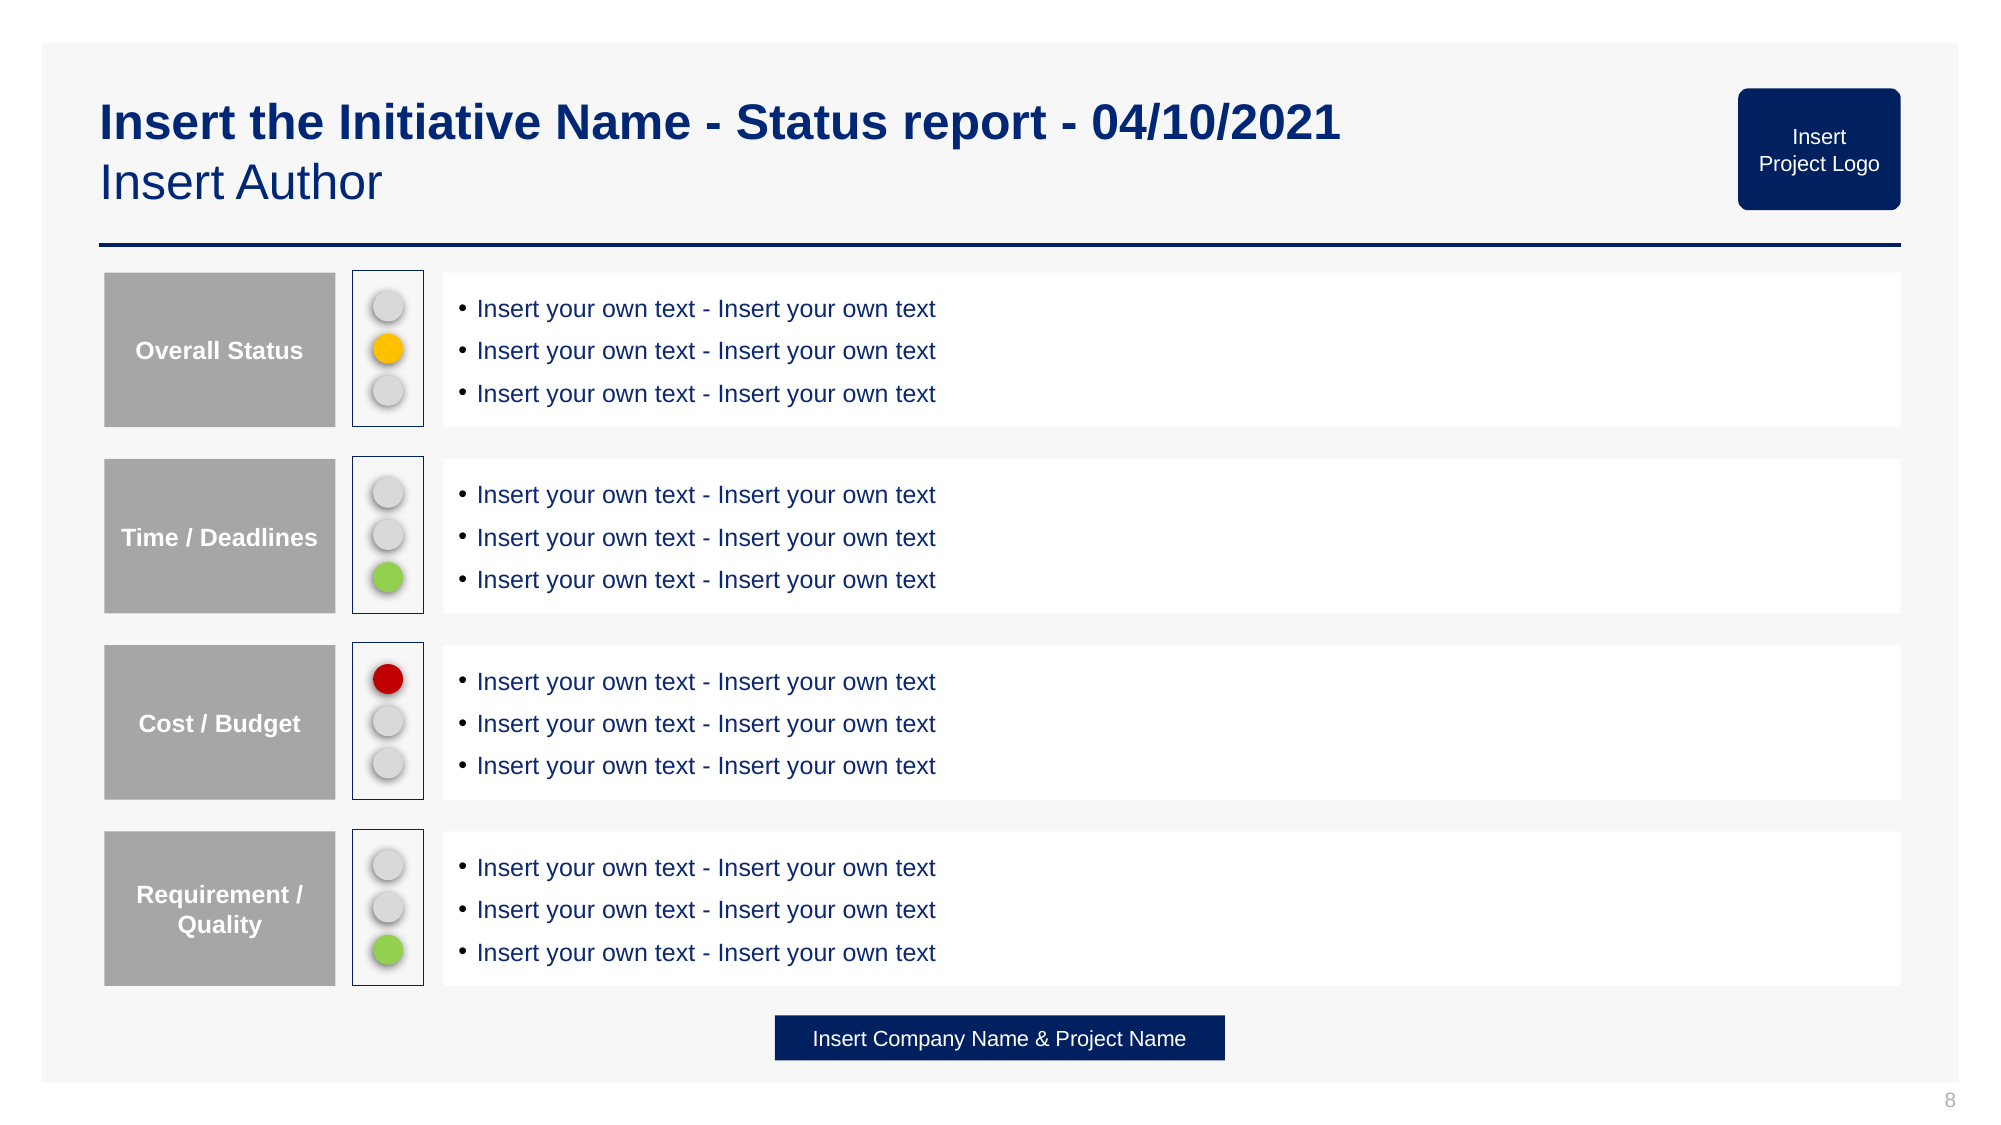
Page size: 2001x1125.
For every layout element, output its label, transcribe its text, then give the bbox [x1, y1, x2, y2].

text_box [373, 562, 404, 593]
text_box Time / Deadlines [104, 458, 336, 614]
text_box Insert your own text - Insert your own text Insert your own text - Insert your own text Insert your own text - Insert your own text [443, 831, 1901, 986]
text_box Requirement / Quality [104, 831, 336, 986]
text_box [373, 519, 404, 550]
text_box Insert your own text - Insert your own text Insert your own text - Insert your own text Insert your own text - Insert your own text [443, 458, 1901, 614]
text_box [373, 477, 404, 508]
text_box [373, 850, 404, 881]
text_box [373, 291, 404, 322]
text_box Insert your own text - Insert your own text Insert your own text - Insert your own text Insert your own text - Insert your own text [443, 645, 1901, 800]
text_box [352, 829, 424, 986]
text_box Cost / Budget [104, 645, 336, 800]
title Insert the Initiative Name - Status report - 04/10/2021 Insert Author [84, 59, 1901, 239]
text_box [373, 706, 404, 737]
text_box [373, 375, 404, 406]
text_box [373, 664, 404, 695]
text_box [352, 456, 424, 614]
text_box Insert your own text - Insert your own text Insert your own text - Insert your own text Insert your own text - Insert your own text [443, 272, 1901, 428]
text_box Insert Company Name & Project Name [774, 1015, 1225, 1061]
text_box [352, 270, 424, 427]
text_box [373, 892, 404, 923]
text_box [373, 748, 404, 779]
slide_number 8 [1506, 1088, 1957, 1119]
text_box [373, 934, 404, 965]
text_box [373, 333, 404, 364]
text_box Insert Project Logo [1738, 88, 1901, 211]
text_box [352, 642, 424, 800]
text_box Overall Status [104, 272, 336, 428]
